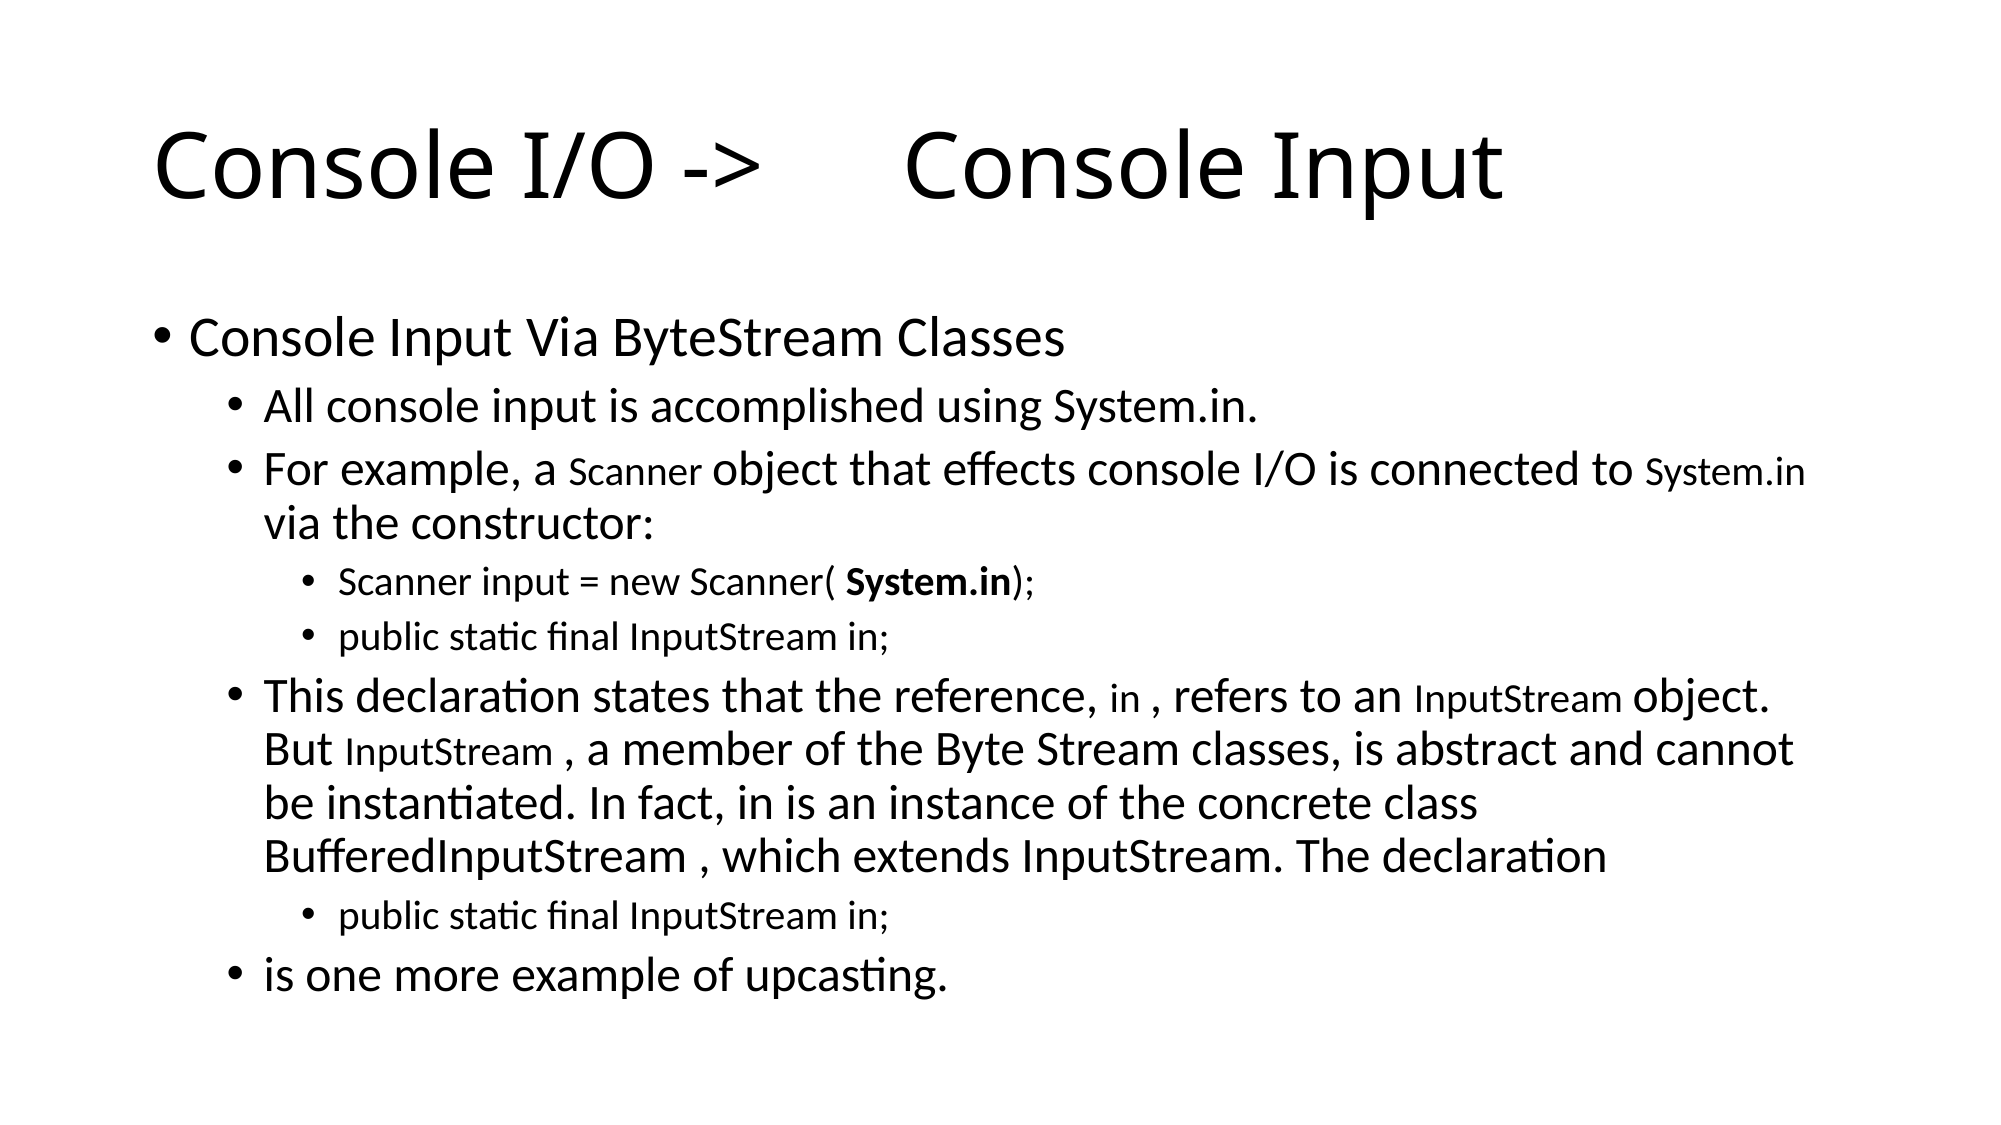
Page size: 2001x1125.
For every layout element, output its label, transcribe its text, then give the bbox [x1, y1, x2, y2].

title Console I/O -> Console Input [137, 59, 1863, 278]
list Console Input Via ByteStream Classes All console input is accomplished using System.in. For example, a Scanner object that effects console I/O is connected to System.in via the constructor: Scanner input = new Scanner( System.in); public static final InputStream in; This declaration states that the reference, in , refers to an InputStream object. But InputStream , a member of the Byte Stream classes, is abstract and cannot be instantiated. In fact, in is an instance of the concrete class BufferedInputStream , which extends InputStream. The declaration public static final InputStream in; is one more example of upcasting. [137, 299, 1863, 1014]
